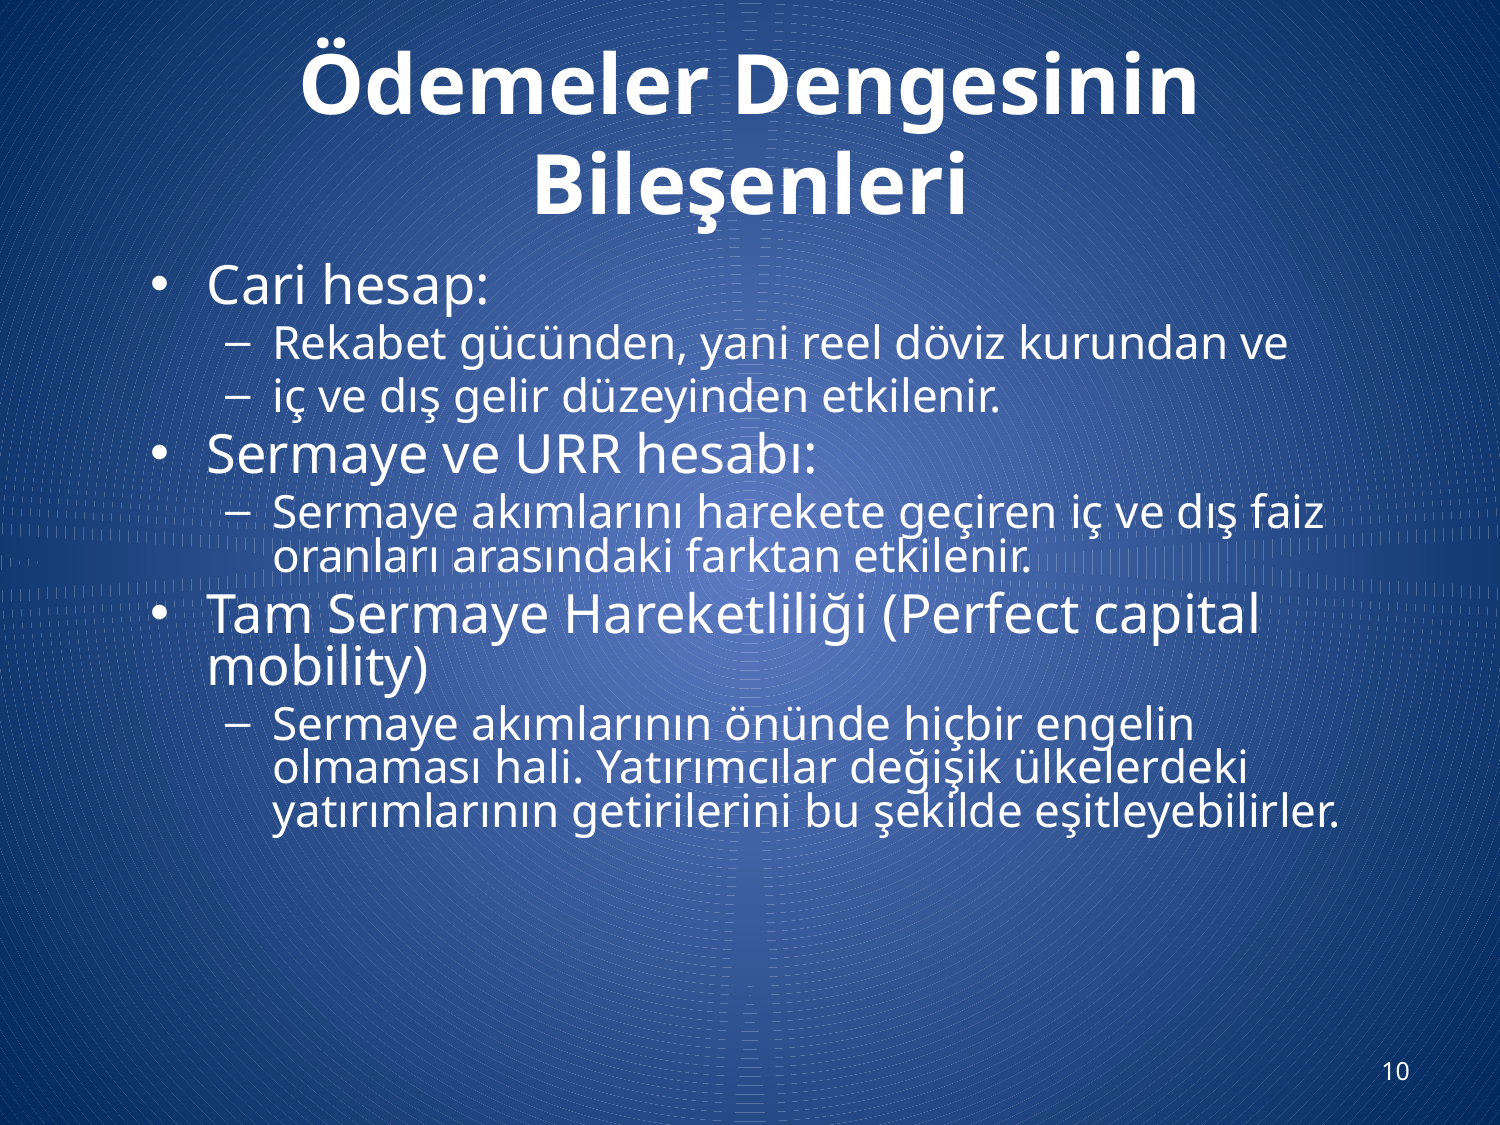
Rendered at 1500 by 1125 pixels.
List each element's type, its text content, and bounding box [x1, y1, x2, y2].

title Ödemeler Dengesinin Bileşenleri [112, 37, 1388, 226]
list Cari hesap: Rekabet gücünden, yani reel döviz kurundan ve iç ve dış gelir düzeyinden etkilenir. Sermaye ve URR hesabı: Sermaye akımlarını harekete geçiren iç ve dış faiz oranları arasındaki farktan etkilenir. Tam Sermaye Hareketliliği (Perfect capital mobility) Sermaye akımlarının önünde hiçbir engelin olmaması hali. Yatırımcılar değişik ülkelerdeki yatırımlarının getirilerini bu şekilde eşitleyebilirler. [135, 255, 1411, 931]
slide_number 10 [1074, 1042, 1425, 1103]
